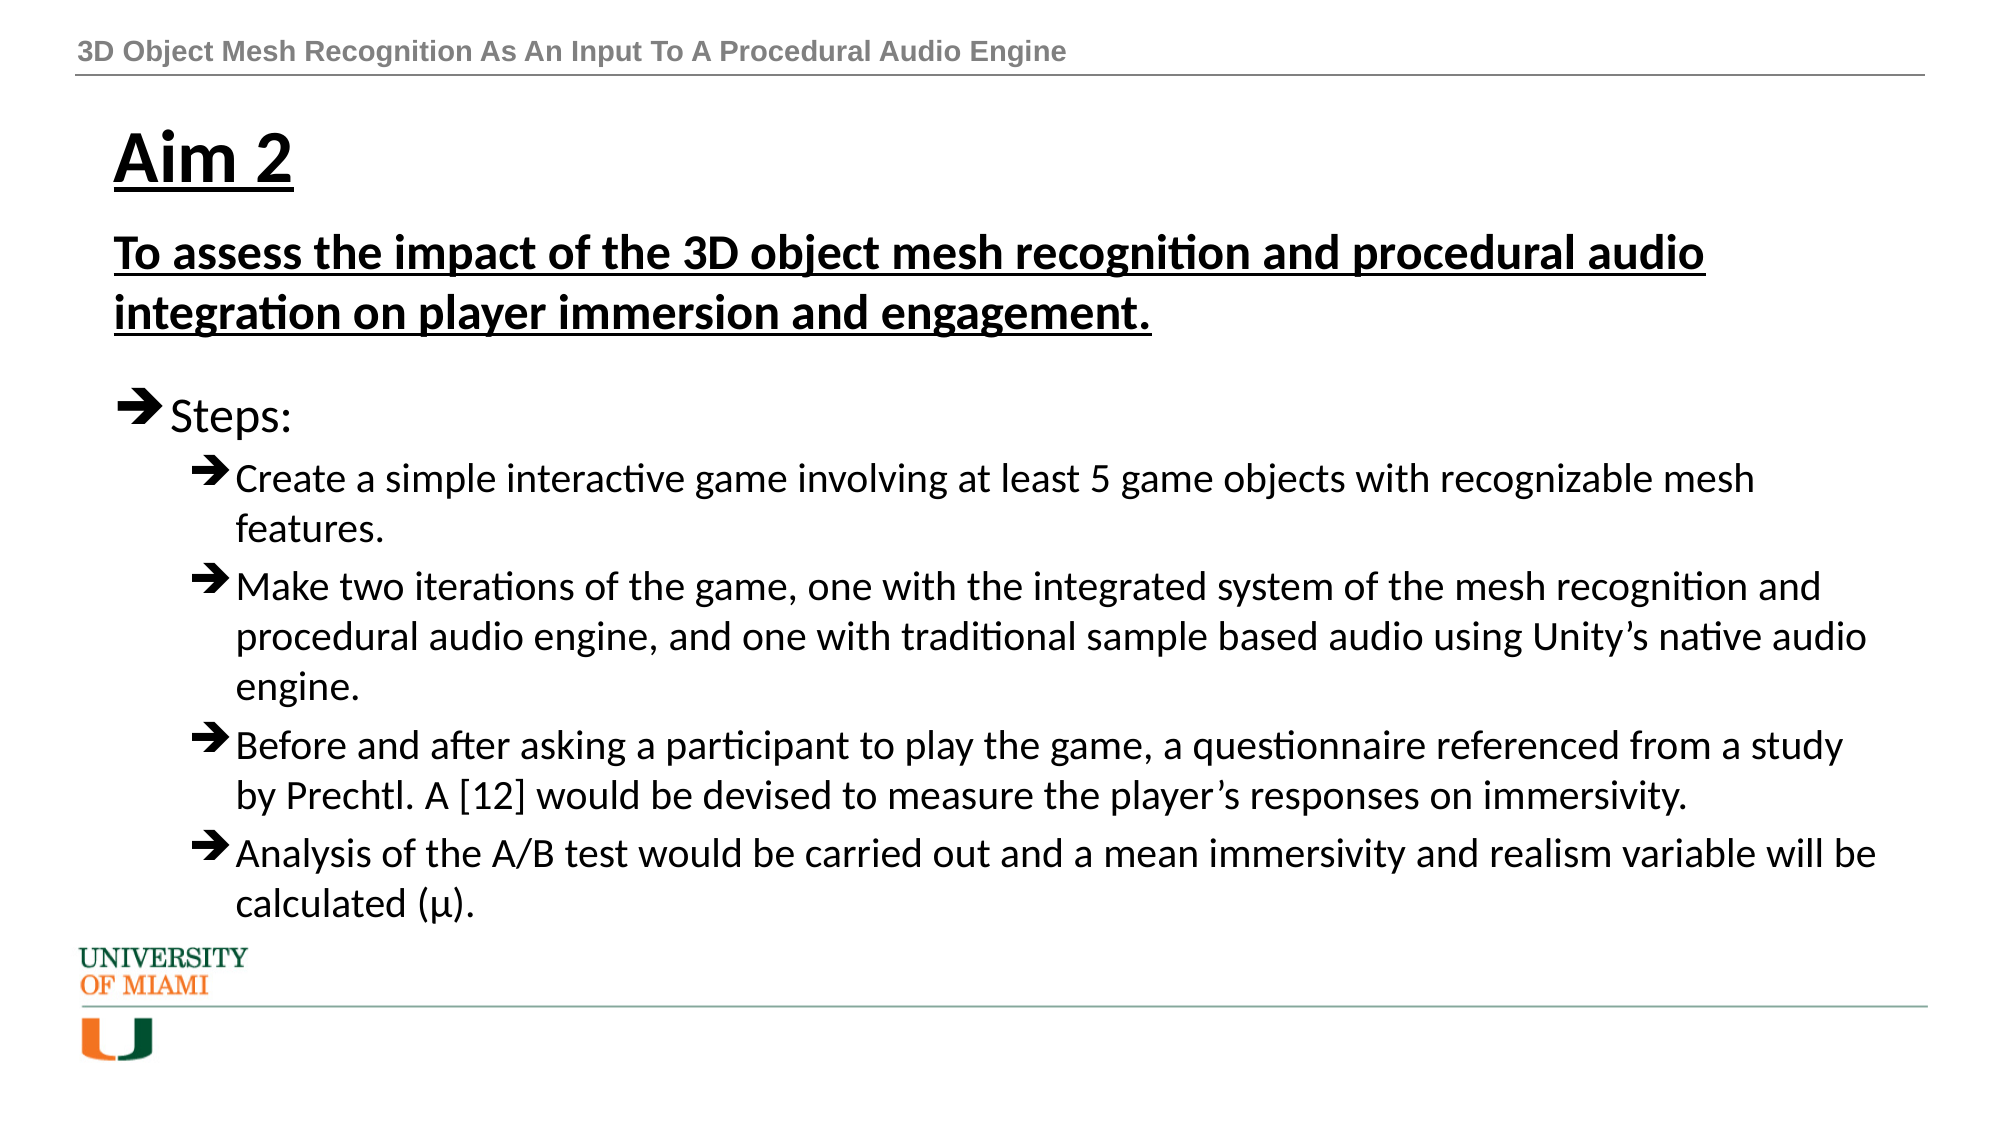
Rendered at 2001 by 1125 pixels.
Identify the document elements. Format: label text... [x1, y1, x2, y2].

text_box 3D Object Mesh Recognition As An Input To A Procedural Audio Engine [62, 24, 1375, 75]
title Aim 2 [99, 99, 1899, 212]
list Steps: Create a simple interactive game involving at least 5 game objects with recognizable mesh features. Make two iterations of the game, one with the integrated system of the mesh recognition and procedural audio engine, and one with traditional sample based audio using Unity’s native audio engine. Before and after asking a participant to play the game, a questionnaire referenced from a study by Prechtl. A [12] would be devised to measure the player’s responses on immersivity. Analysis of the A/B test would be carried out and a mean immersivity and realism variable will be calculated (μ). [99, 375, 1899, 886]
text_box To assess the impact of the 3D object mesh recognition and procedural audio integration on player immersion and engagement. [98, 212, 1899, 338]
picture [0, 924, 2000, 1125]
